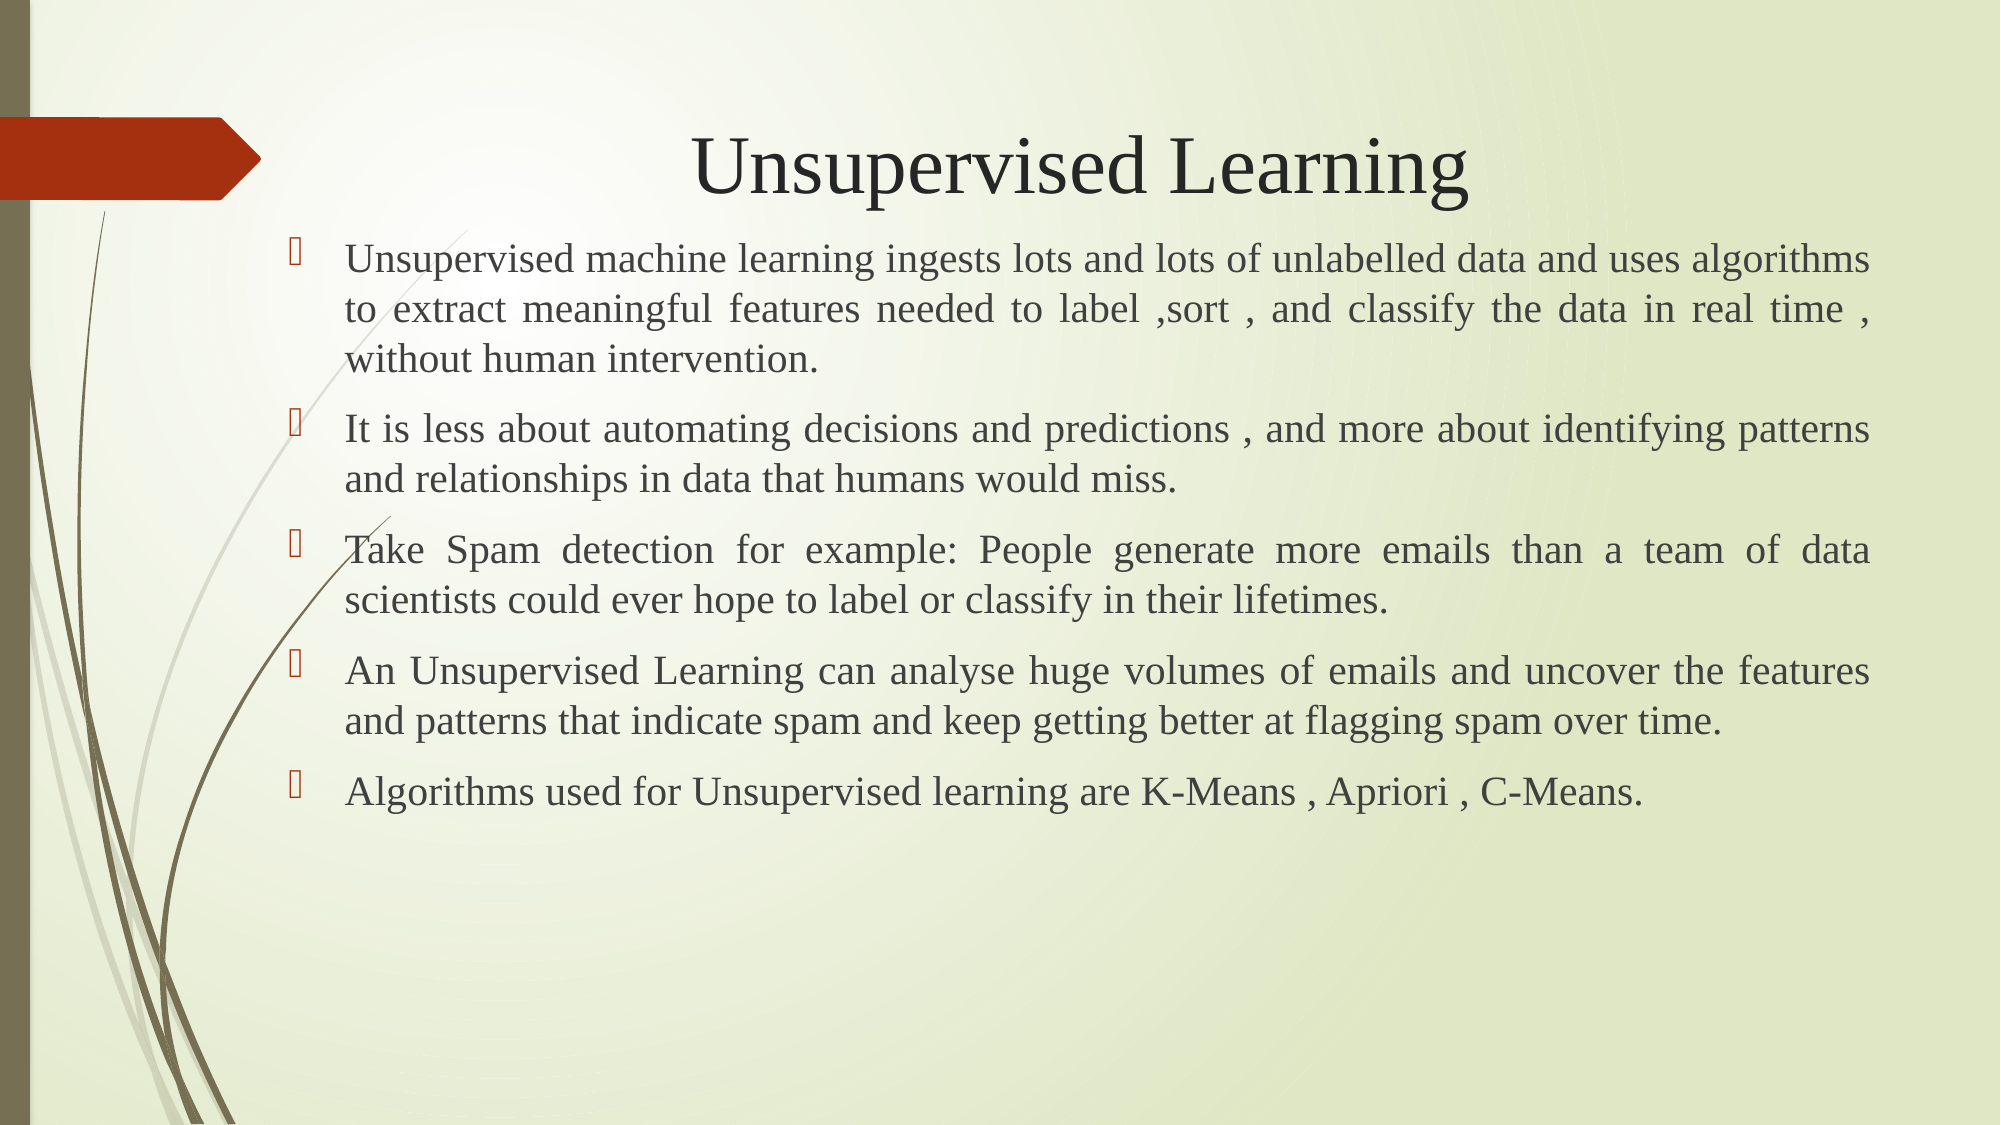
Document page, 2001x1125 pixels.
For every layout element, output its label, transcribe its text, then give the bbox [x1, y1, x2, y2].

title Unsupervised Learning [273, 102, 1888, 222]
list Unsupervised machine learning ingests lots and lots of unlabelled data and uses algorithms to extract meaningful features needed to label ,sort , and classify the data in real time , without human intervention. It is less about automating decisions and predictions , and more about identifying patterns and relationships in data that humans would miss. Take Spam detection for example: People generate more emails than a team of data scientists could ever hope to label or classify in their lifetimes. An Unsupervised Learning can analyse huge volumes of emails and uncover the features and patterns that indicate spam and keep getting better at flagging spam over time. Algorithms used for Unsupervised learning are K-Means , Apriori , C-Means. [273, 222, 1888, 970]
